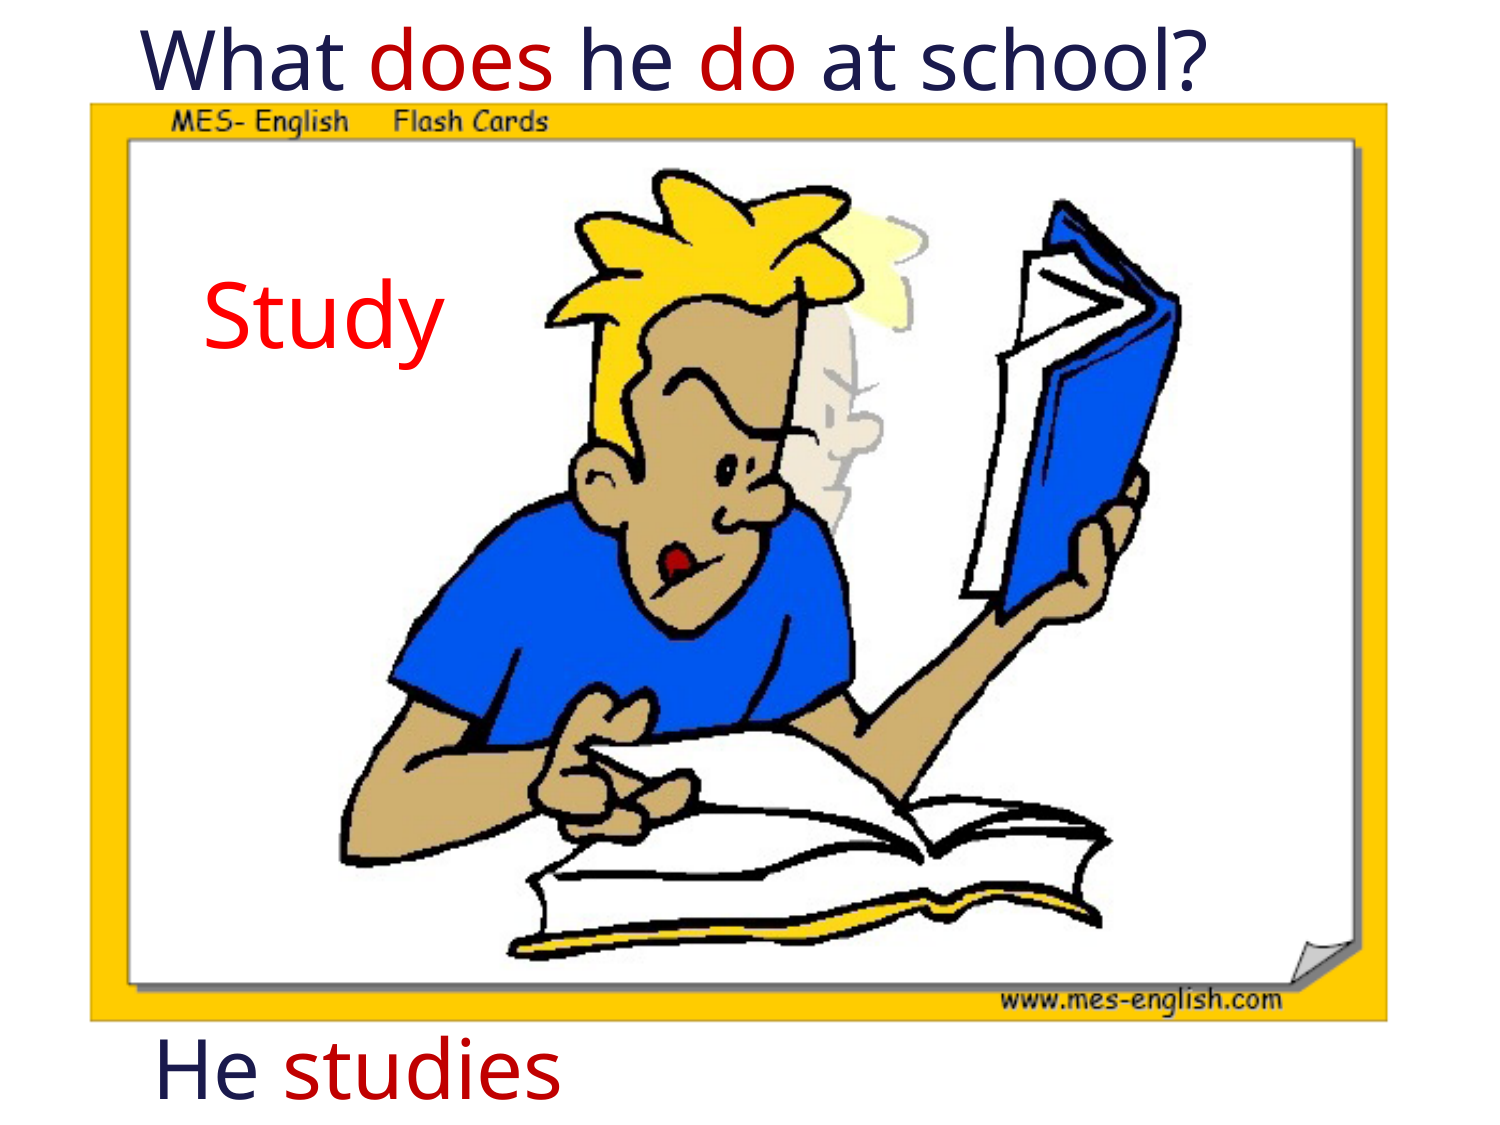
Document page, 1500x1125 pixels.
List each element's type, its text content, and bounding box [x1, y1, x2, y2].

text_box What does he do at school? [124, 0, 1400, 80]
text_box He studies [137, 1050, 1413, 1124]
picture [67, 82, 1414, 1043]
